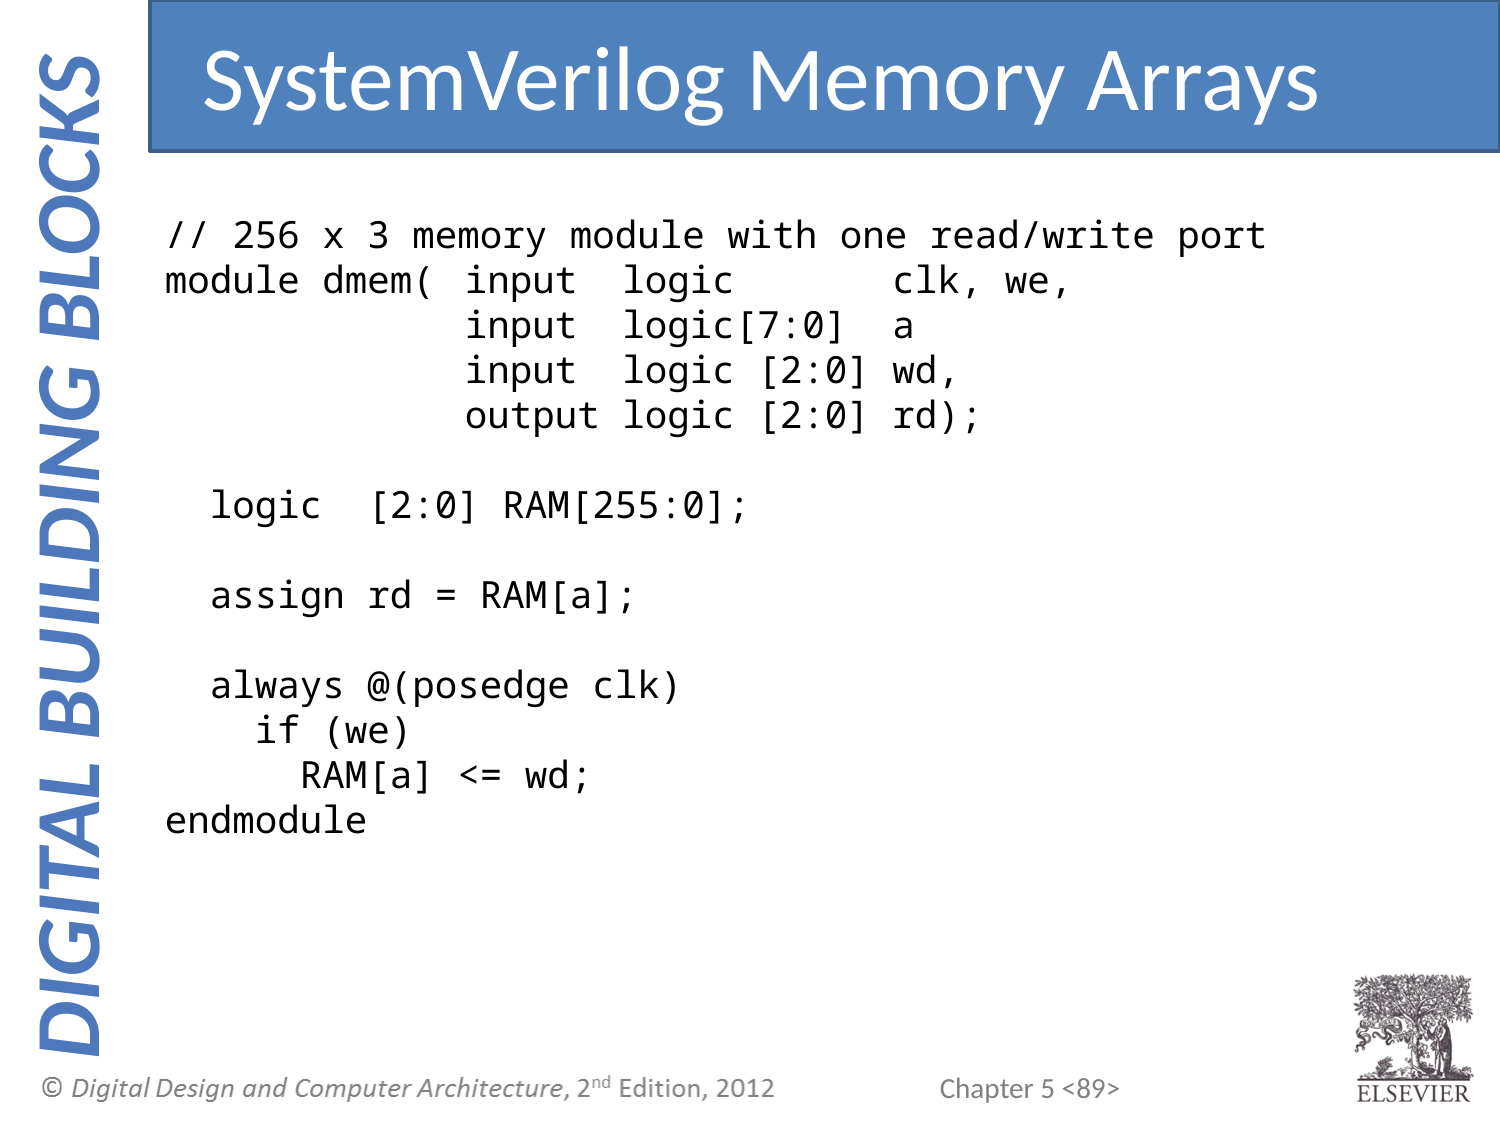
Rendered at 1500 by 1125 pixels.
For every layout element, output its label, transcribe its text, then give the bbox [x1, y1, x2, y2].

text_box SystemVerilog Memory Arrays [187, 11, 1488, 136]
text_box [112, 200, 1438, 1050]
text_box // 256 x 3 memory module with one read/write port module dmem( input logic clk, we, input logic[7:0] a input logic [2:0] wd, output logic [2:0] rd); logic [2:0] RAM[255:0]; assign rd = RAM[a]; always @(posedge clk) if (we) RAM[a] <= wd; endmodule [149, 204, 1438, 849]
picture [0, 0, 1500, 1125]
